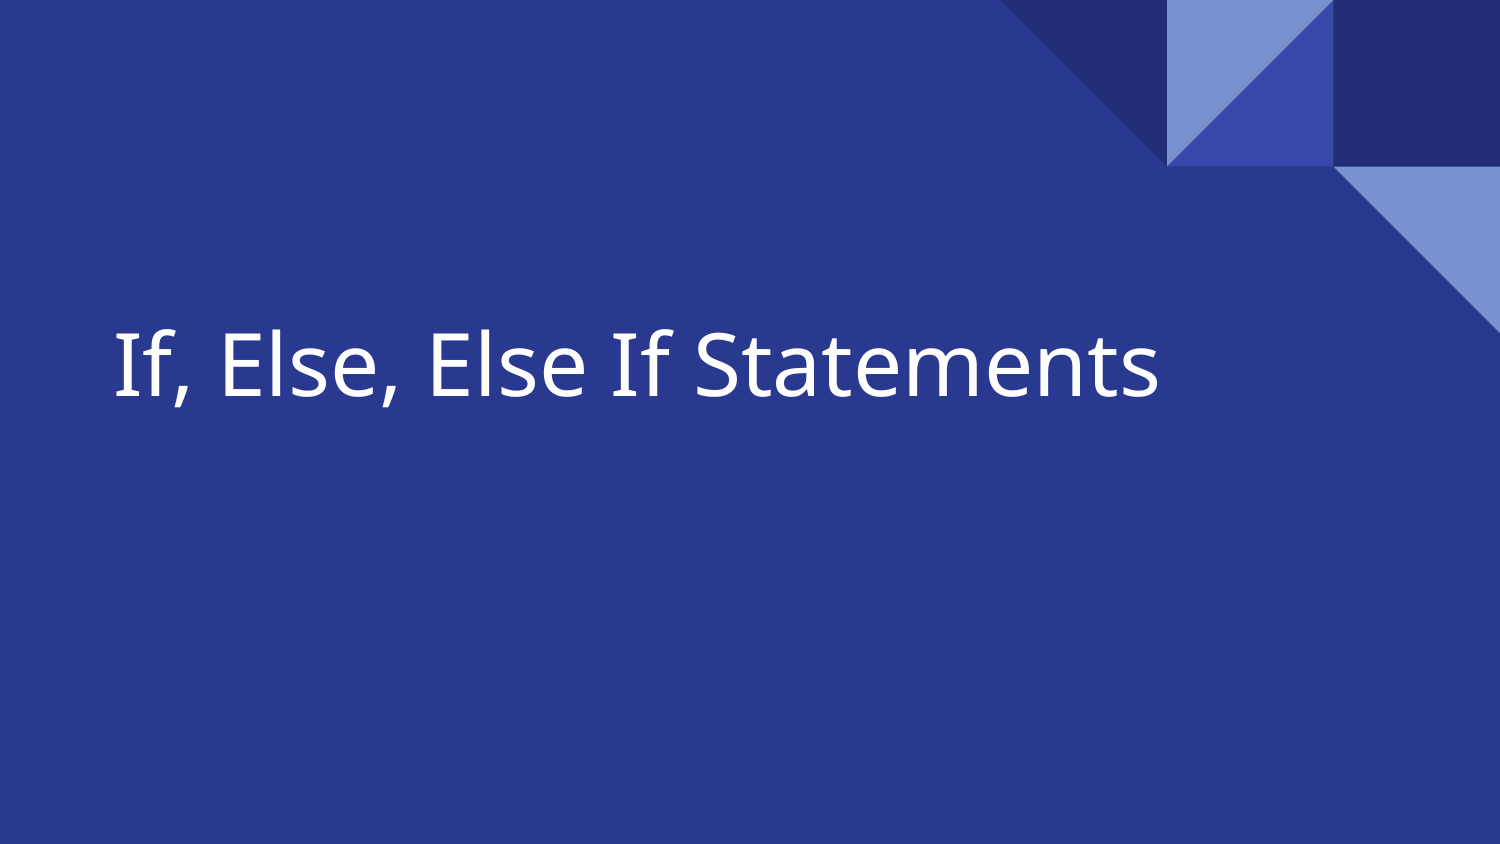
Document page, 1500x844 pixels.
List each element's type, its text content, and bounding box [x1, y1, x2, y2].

title If, Else, Else If Statements [98, 291, 1447, 429]
